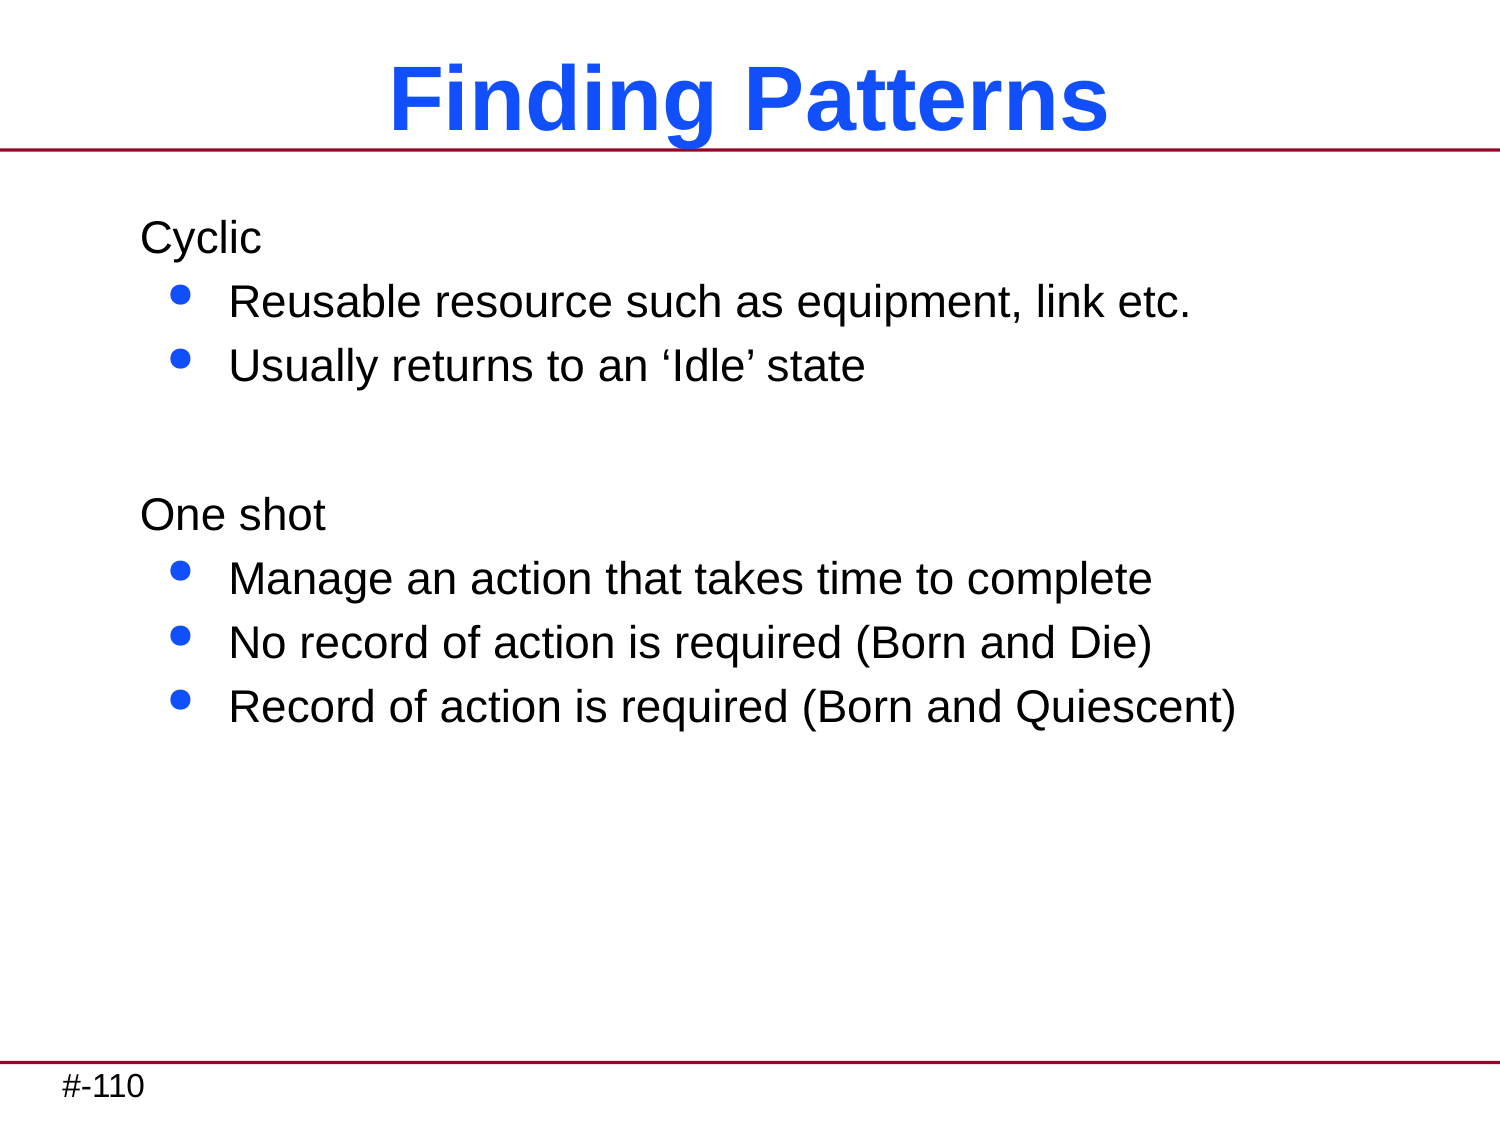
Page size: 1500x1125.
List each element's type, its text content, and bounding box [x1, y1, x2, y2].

list Cyclic Reusable resource such as equipment, link etc. Usually returns to an ‘Idle’ state One shot Manage an action that takes time to complete No record of action is required (Born and Die) Record of action is required (Born and Quiescent) [124, 199, 1451, 1039]
title Finding Patterns [24, 36, 1476, 151]
